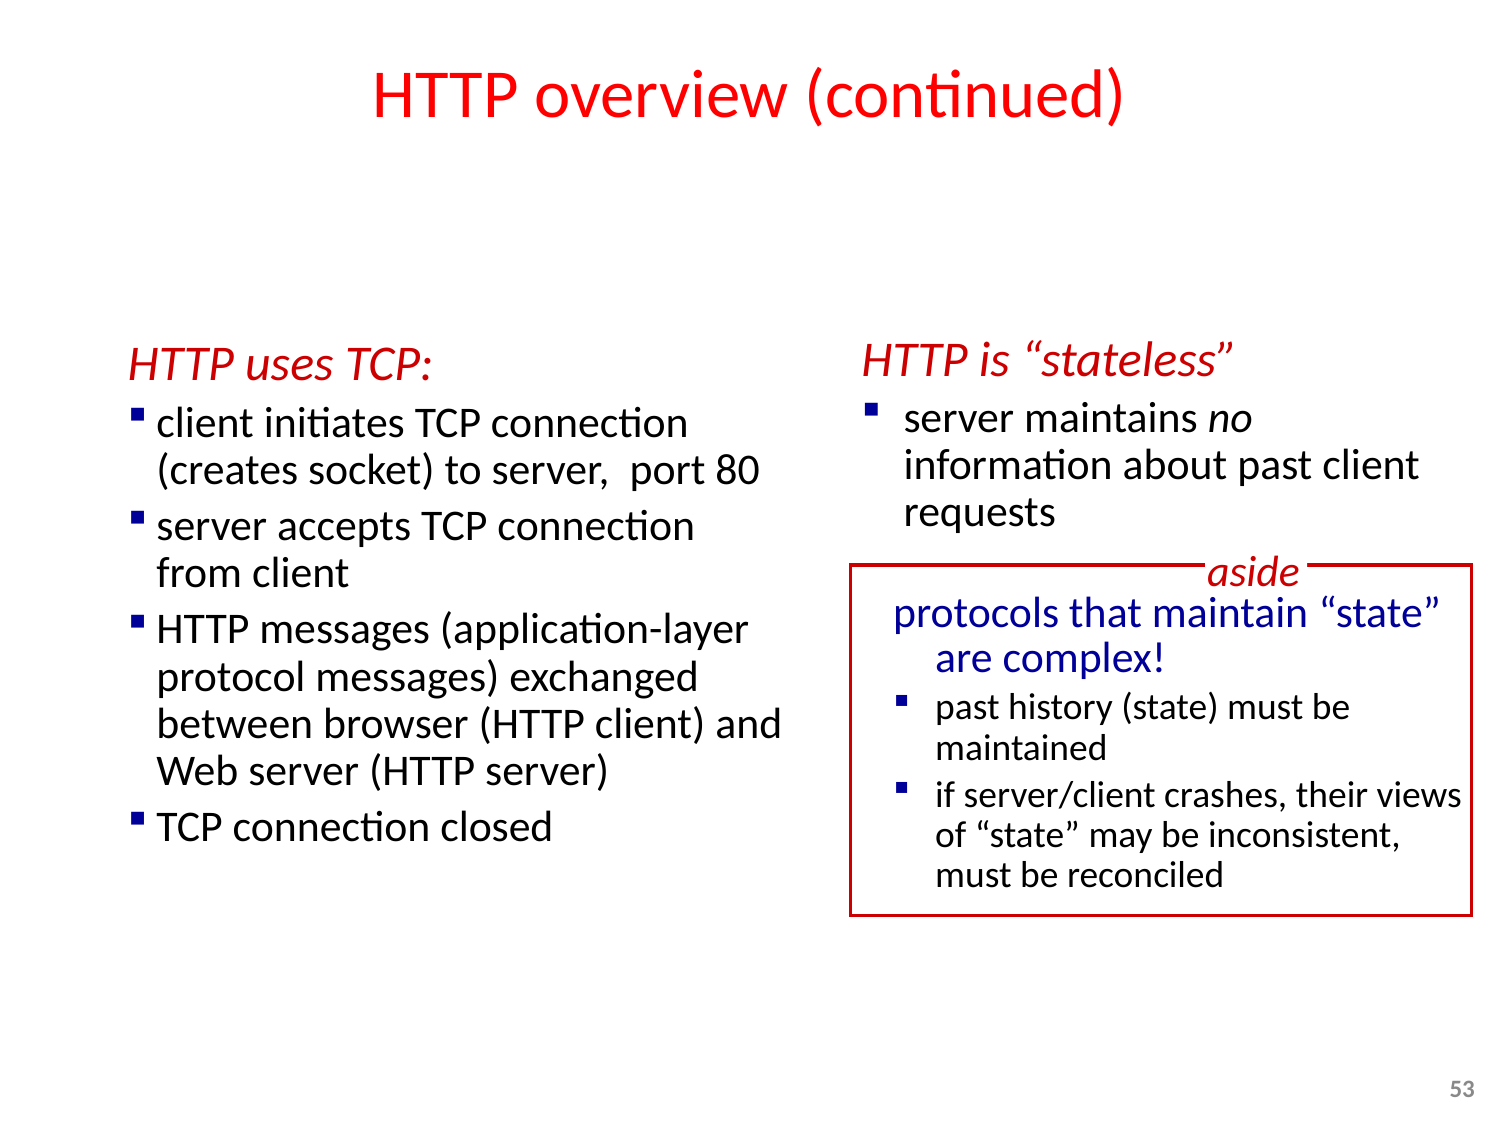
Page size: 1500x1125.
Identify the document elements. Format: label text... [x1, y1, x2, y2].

title HTTP overview (continued) [59, 31, 1441, 149]
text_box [849, 535, 1500, 936]
text_box HTTP uses TCP: client initiates TCP connection (creates socket) to server, port 80 server accepts TCP connection from client HTTP messages (application-layer protocol messages) exchanged between browser (HTTP client) and Web server (HTTP server) TCP connection closed [116, 331, 800, 903]
text_box HTTP is “stateless” server maintains no information about past client requests [850, 335, 1472, 533]
